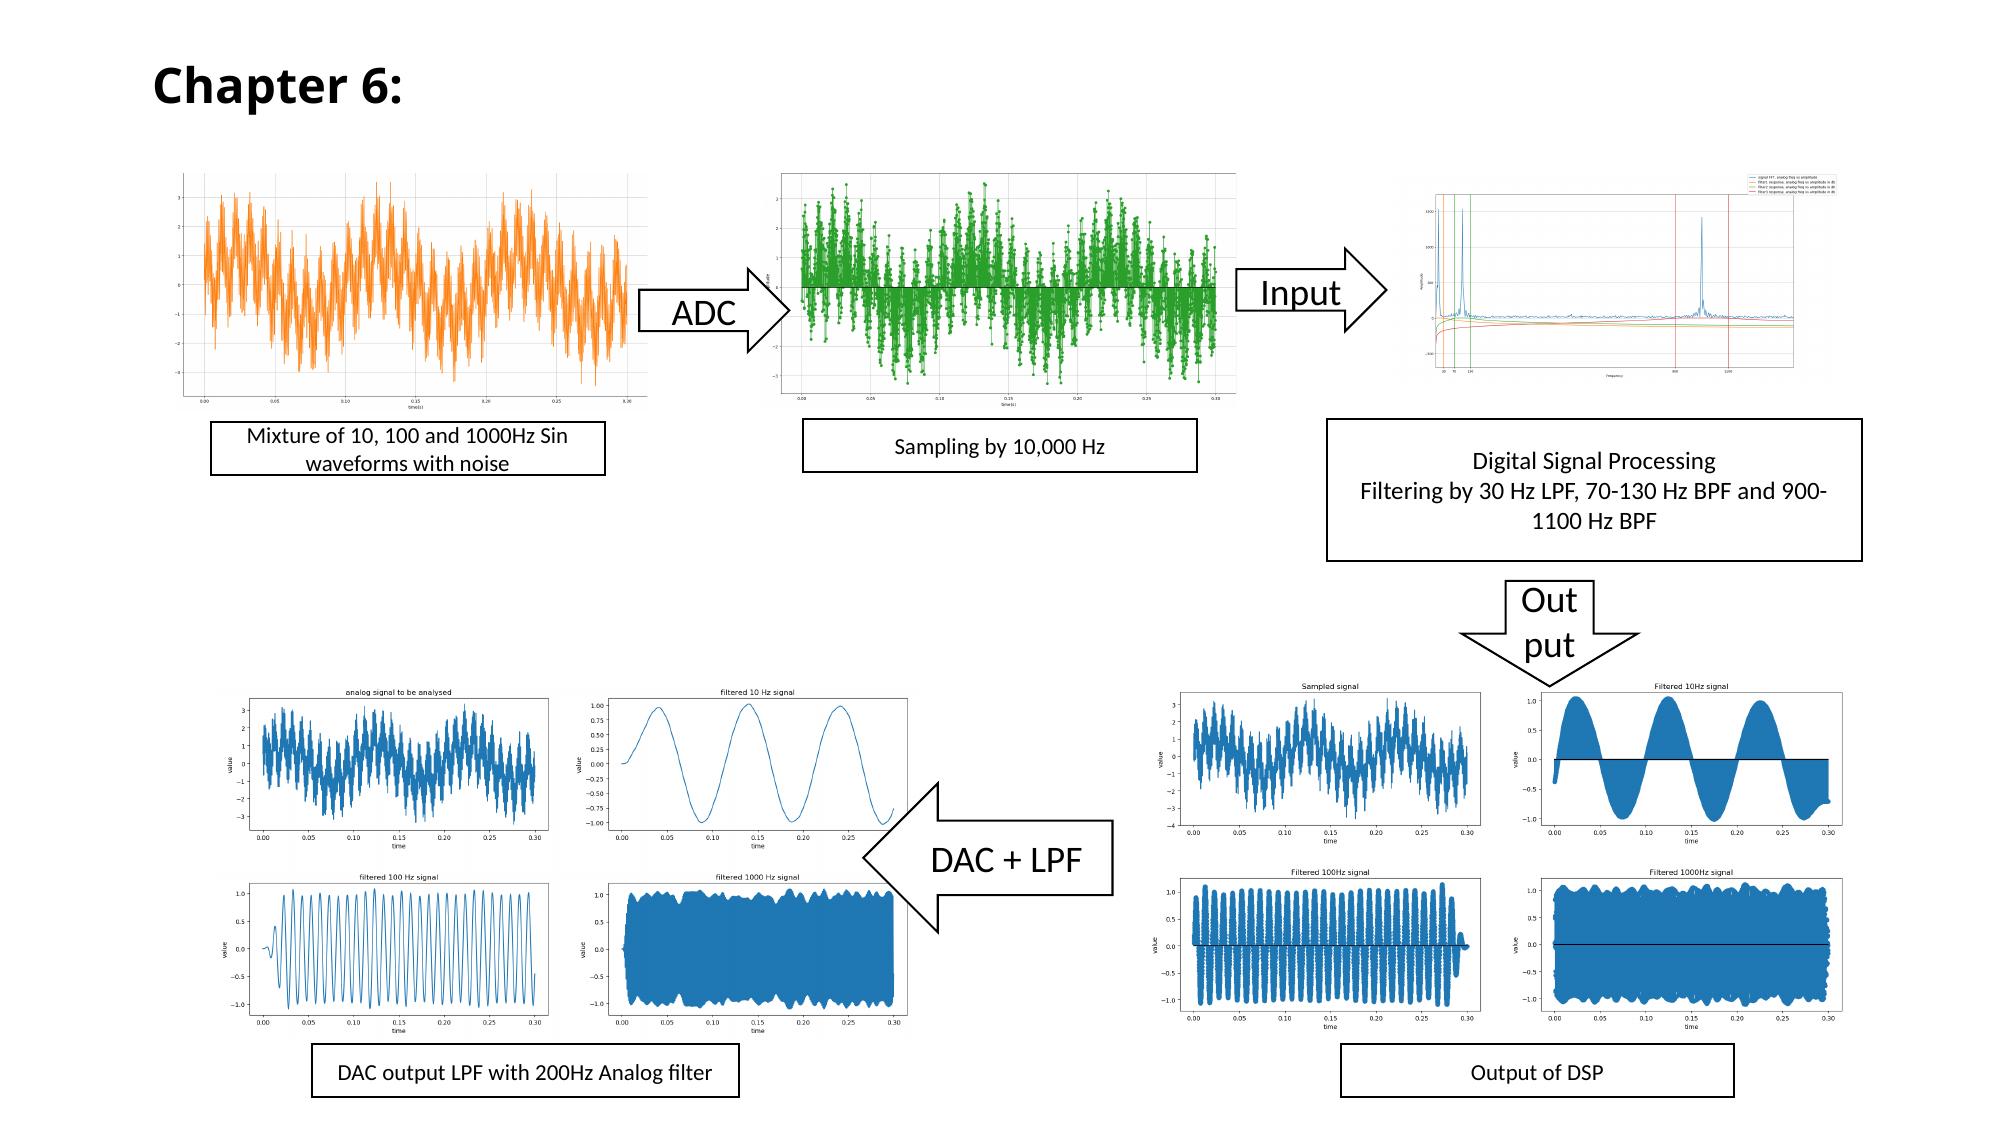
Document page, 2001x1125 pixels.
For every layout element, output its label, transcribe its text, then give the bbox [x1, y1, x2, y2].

text_box ADC [648, 266, 763, 355]
text_box Digital Signal Processing Filtering by 30 Hz LPF, 70-130 Hz BPF and 900-1100 Hz BPF [1326, 418, 1863, 562]
text_box Output of DSP [1340, 1043, 1735, 1098]
text_box Input [1237, 246, 1388, 334]
text_box Mixture of 10, 100 and 1000Hz Sin waveforms with noise [210, 421, 606, 476]
text_box DAC output LPF with 200Hz Analog filter [311, 1045, 740, 1098]
picture [210, 685, 920, 1045]
picture [1141, 673, 1851, 1043]
text_box DAC + LPF [920, 780, 1114, 935]
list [174, 173, 648, 411]
picture [1391, 173, 1838, 389]
picture [763, 173, 1237, 409]
text_box Output [1458, 579, 1642, 673]
title Chapter 6: [137, 54, 1863, 123]
text_box Sampling by 10,000 Hz [802, 418, 1198, 473]
